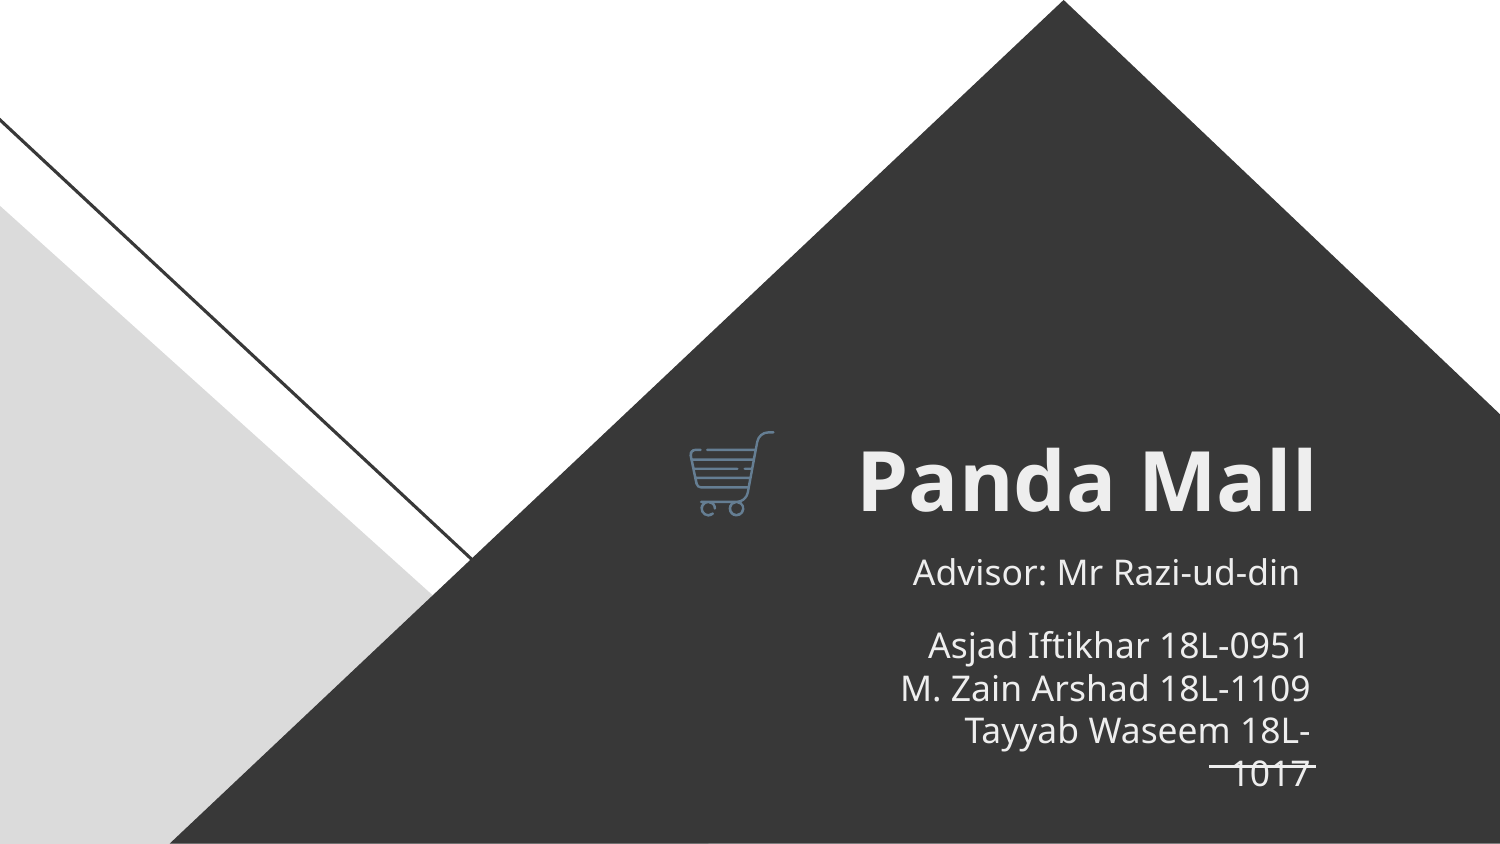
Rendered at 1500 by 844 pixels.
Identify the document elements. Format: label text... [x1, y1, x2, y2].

subtitle Asjad Iftikhar 18L-0951 M. Zain Arshad 18L-1109 Tayyab Waseem 18L-1017 [870, 608, 1326, 767]
subtitle Advisor: Mr Razi-ud-din [860, 535, 1316, 694]
text_box [689, 431, 775, 517]
title Panda Mall [624, 360, 1334, 609]
